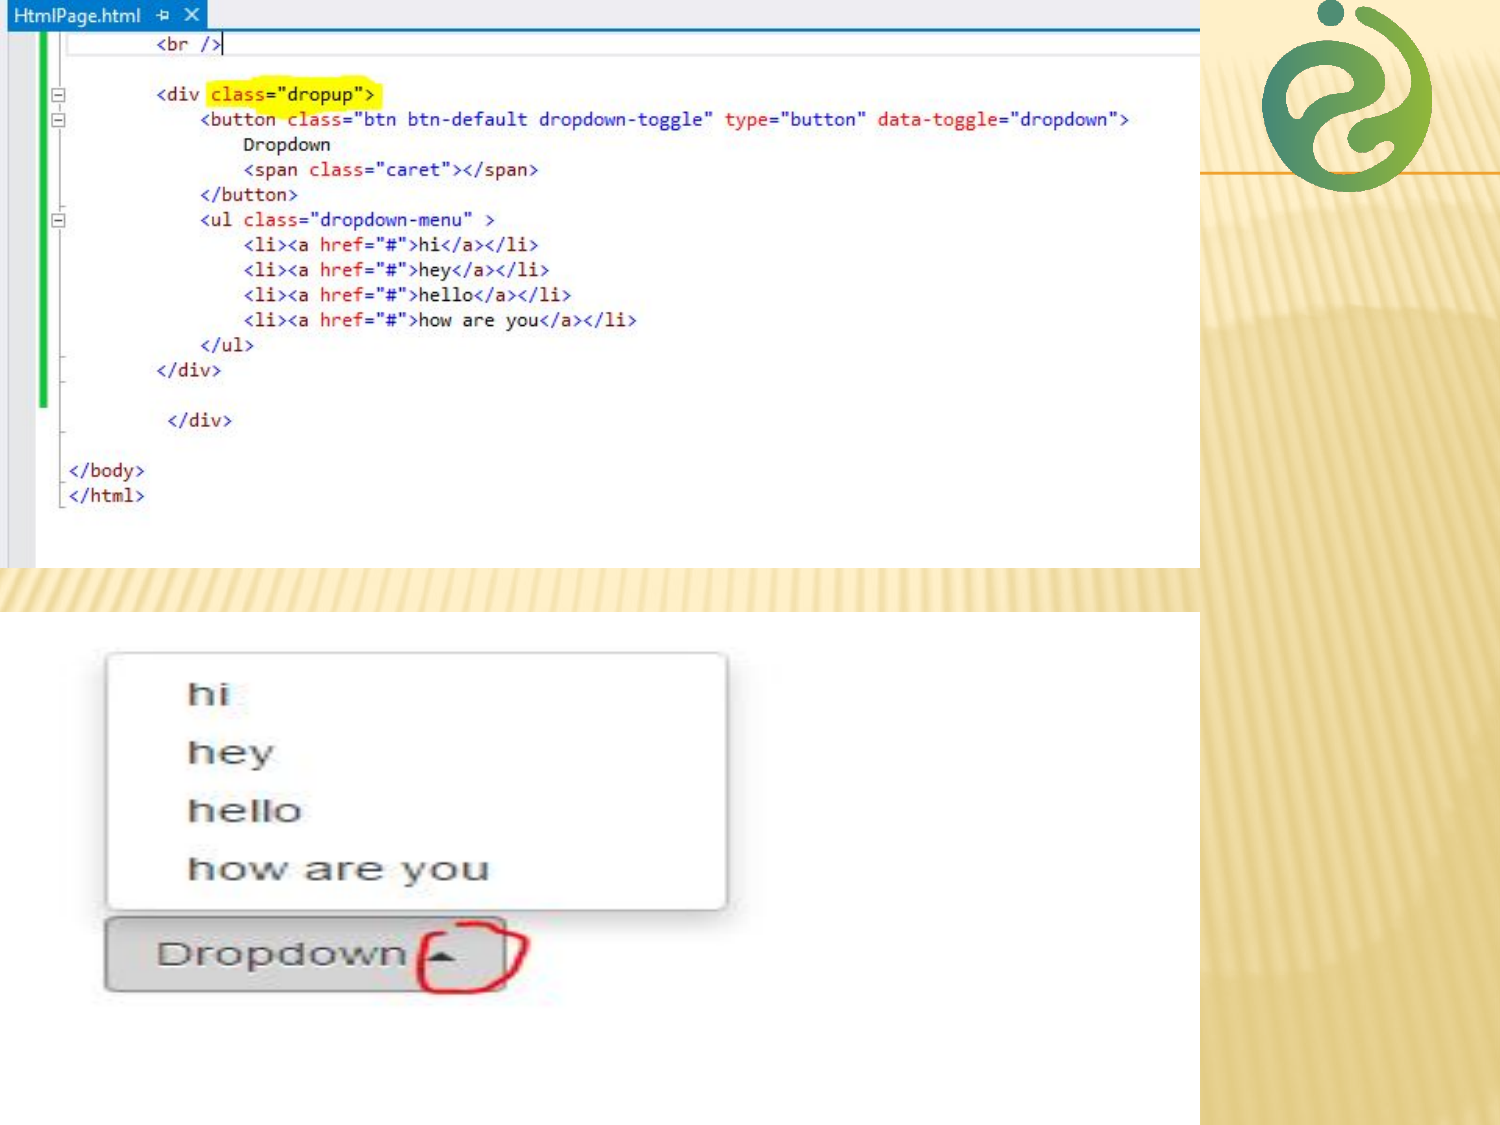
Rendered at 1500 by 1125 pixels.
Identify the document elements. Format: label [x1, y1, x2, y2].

picture [0, 612, 1201, 1125]
picture [1262, 0, 1433, 193]
picture [0, 0, 1201, 568]
